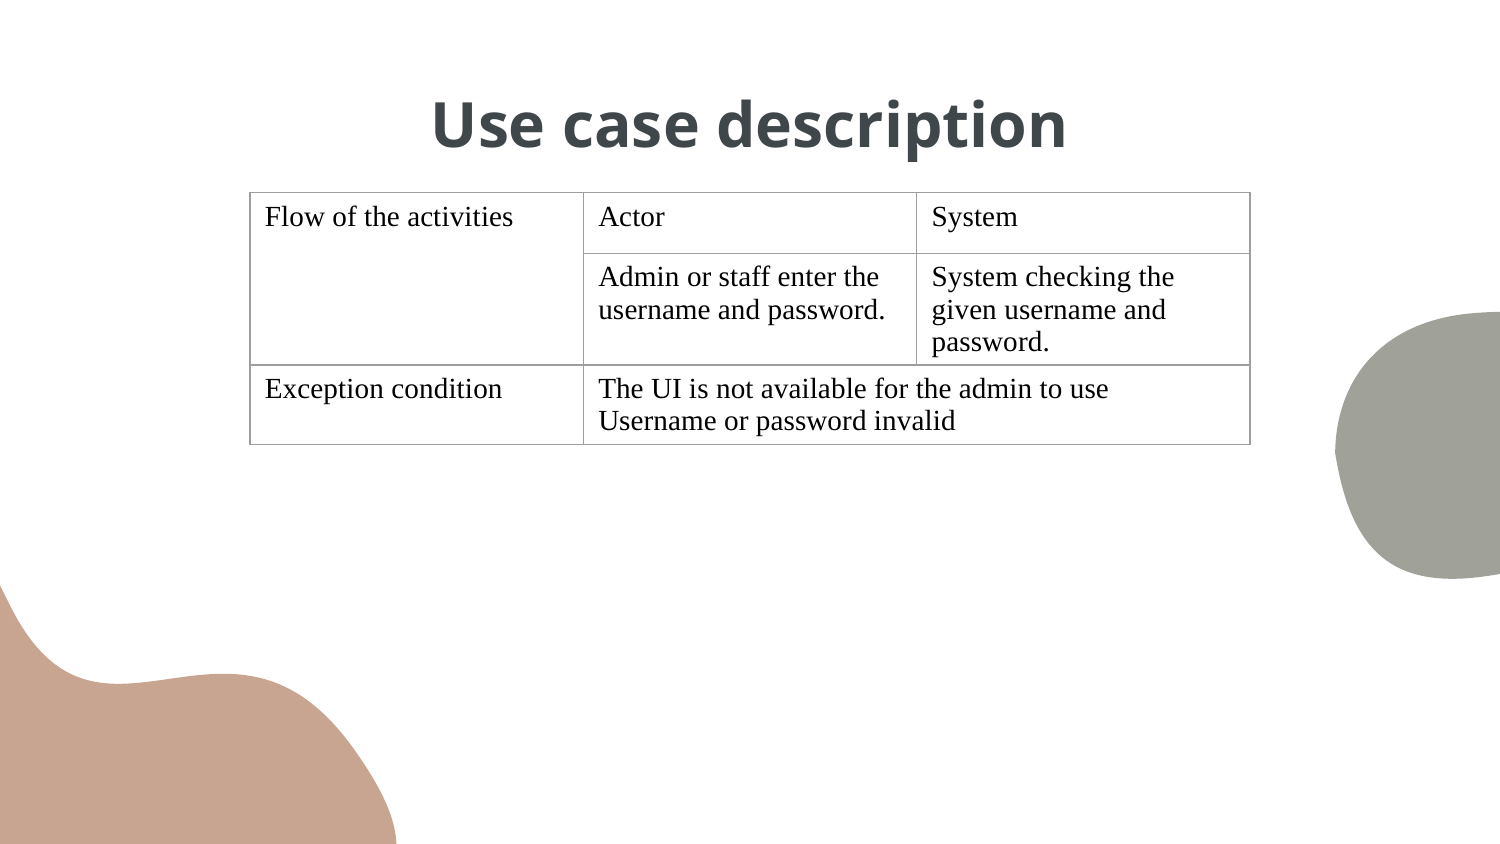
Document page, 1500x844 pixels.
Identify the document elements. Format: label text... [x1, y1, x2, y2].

table_header Flow of the activities [251, 193, 583, 364]
table_header Actor [584, 193, 916, 253]
table_header System [917, 193, 1249, 253]
title Use case description [116, 85, 1383, 175]
table_cell Exception condition [251, 366, 583, 444]
table_cell The UI is not available for the admin to use Username or password invalid [584, 366, 1249, 444]
table_cell System checking the given username and password. [917, 254, 1249, 364]
table_cell Admin or staff enter the username and password. [584, 254, 916, 364]
